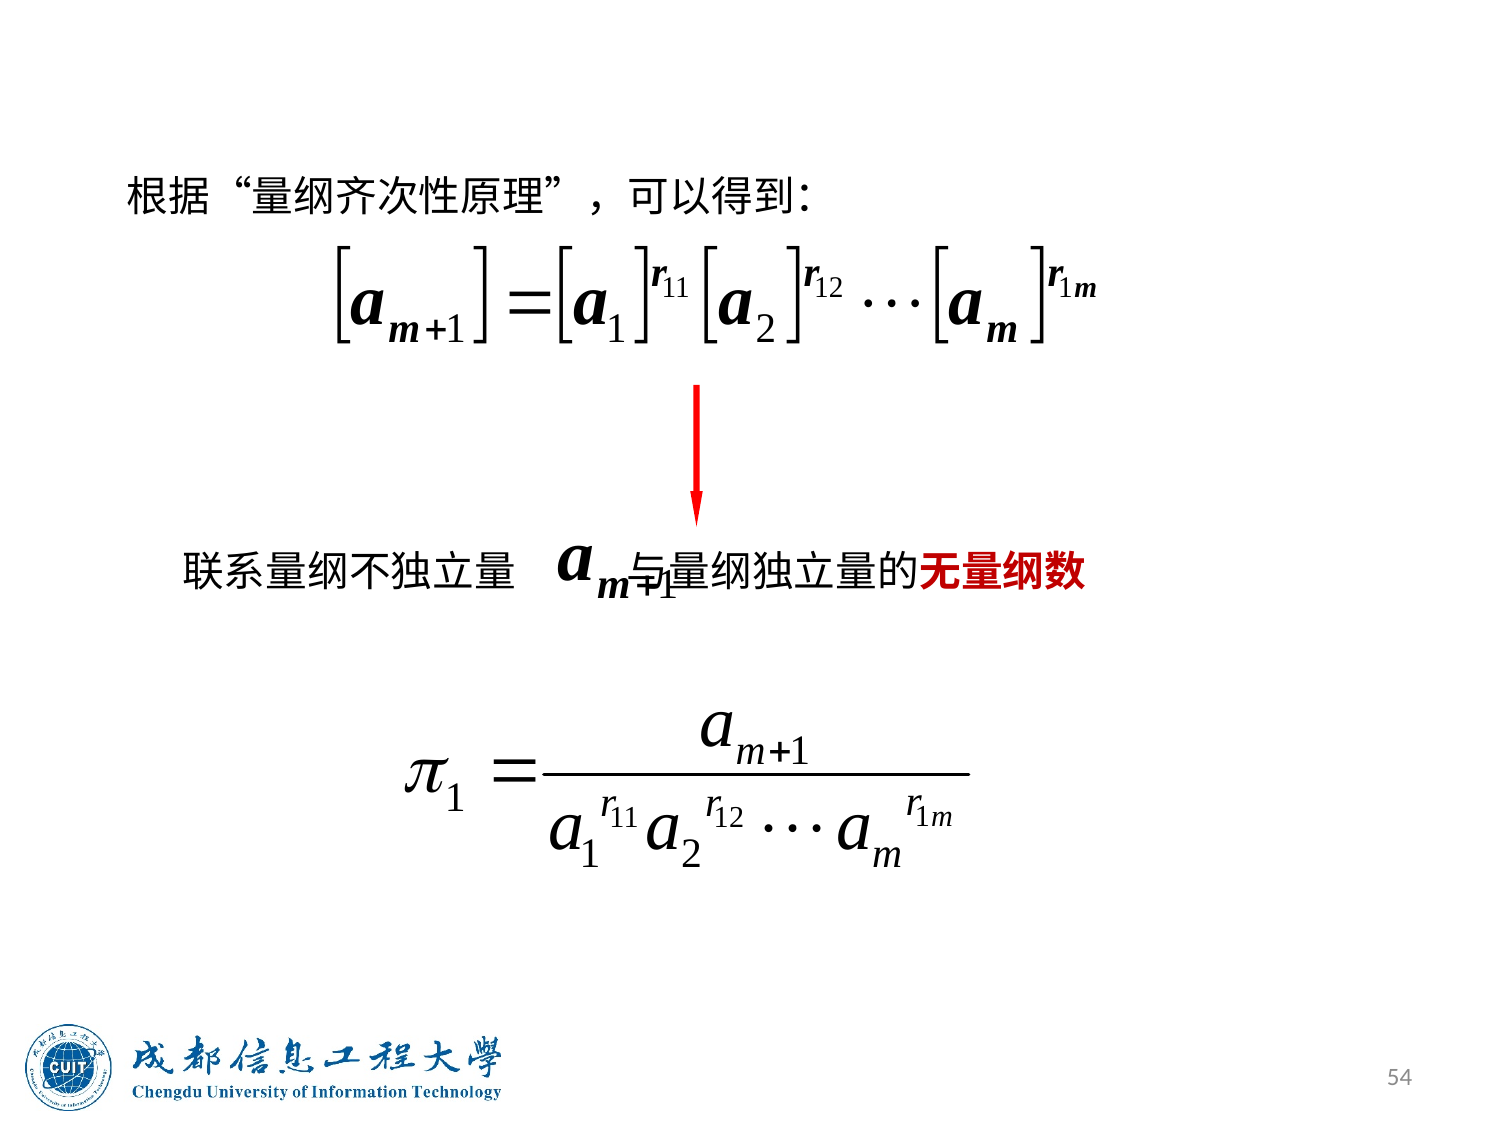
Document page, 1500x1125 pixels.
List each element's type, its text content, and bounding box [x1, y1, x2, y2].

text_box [324, 240, 1116, 361]
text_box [395, 677, 985, 884]
slide_number 54 [1277, 1045, 1428, 1106]
text_box 根据“量纲齐次性原理”，可以得到： 联系量纲不独立量 与量纲独立量的无量纲数 [64, 137, 1424, 678]
text_box [690, 384, 703, 527]
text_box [547, 507, 690, 618]
picture [25, 1024, 501, 1111]
